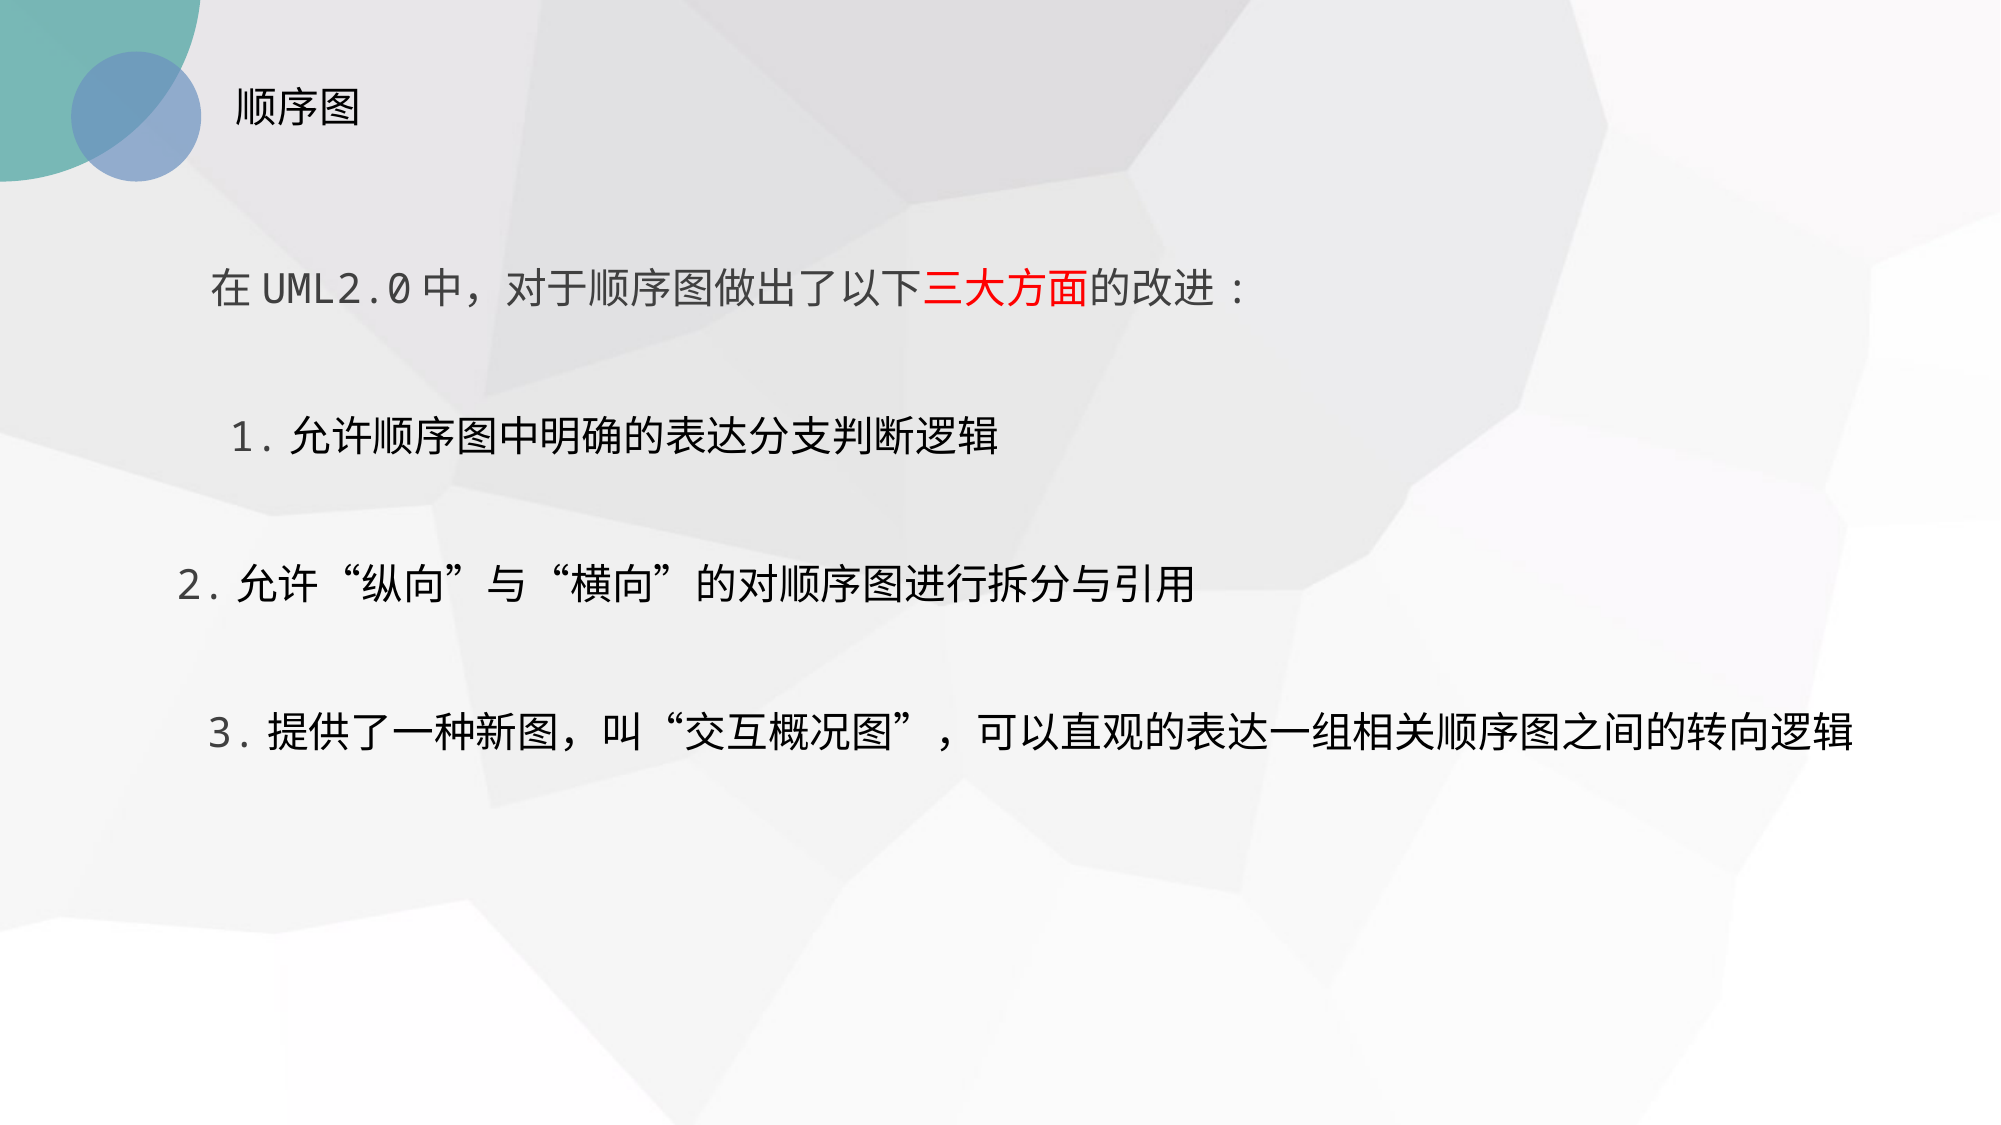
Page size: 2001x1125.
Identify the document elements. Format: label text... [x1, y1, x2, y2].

text_box [0, 0, 202, 183]
text_box [70, 50, 203, 183]
picture [0, 0, 2001, 1125]
text_box 2.允许“纵向”与“横向”的对顺序图进行拆分与引用 [161, 550, 1212, 616]
text_box 1.允许顺序图中明确的表达分支判断逻辑 [214, 402, 1014, 468]
text_box 顺序图 [221, 73, 377, 139]
text_box 3.提供了一种新图，叫“交互概况图”，可以直观的表达一组相关顺序图之间的转向逻辑 [192, 698, 1869, 764]
text_box 在UML2.0中，对于顺序图做出了以下三大方面的改进: [195, 254, 1265, 320]
